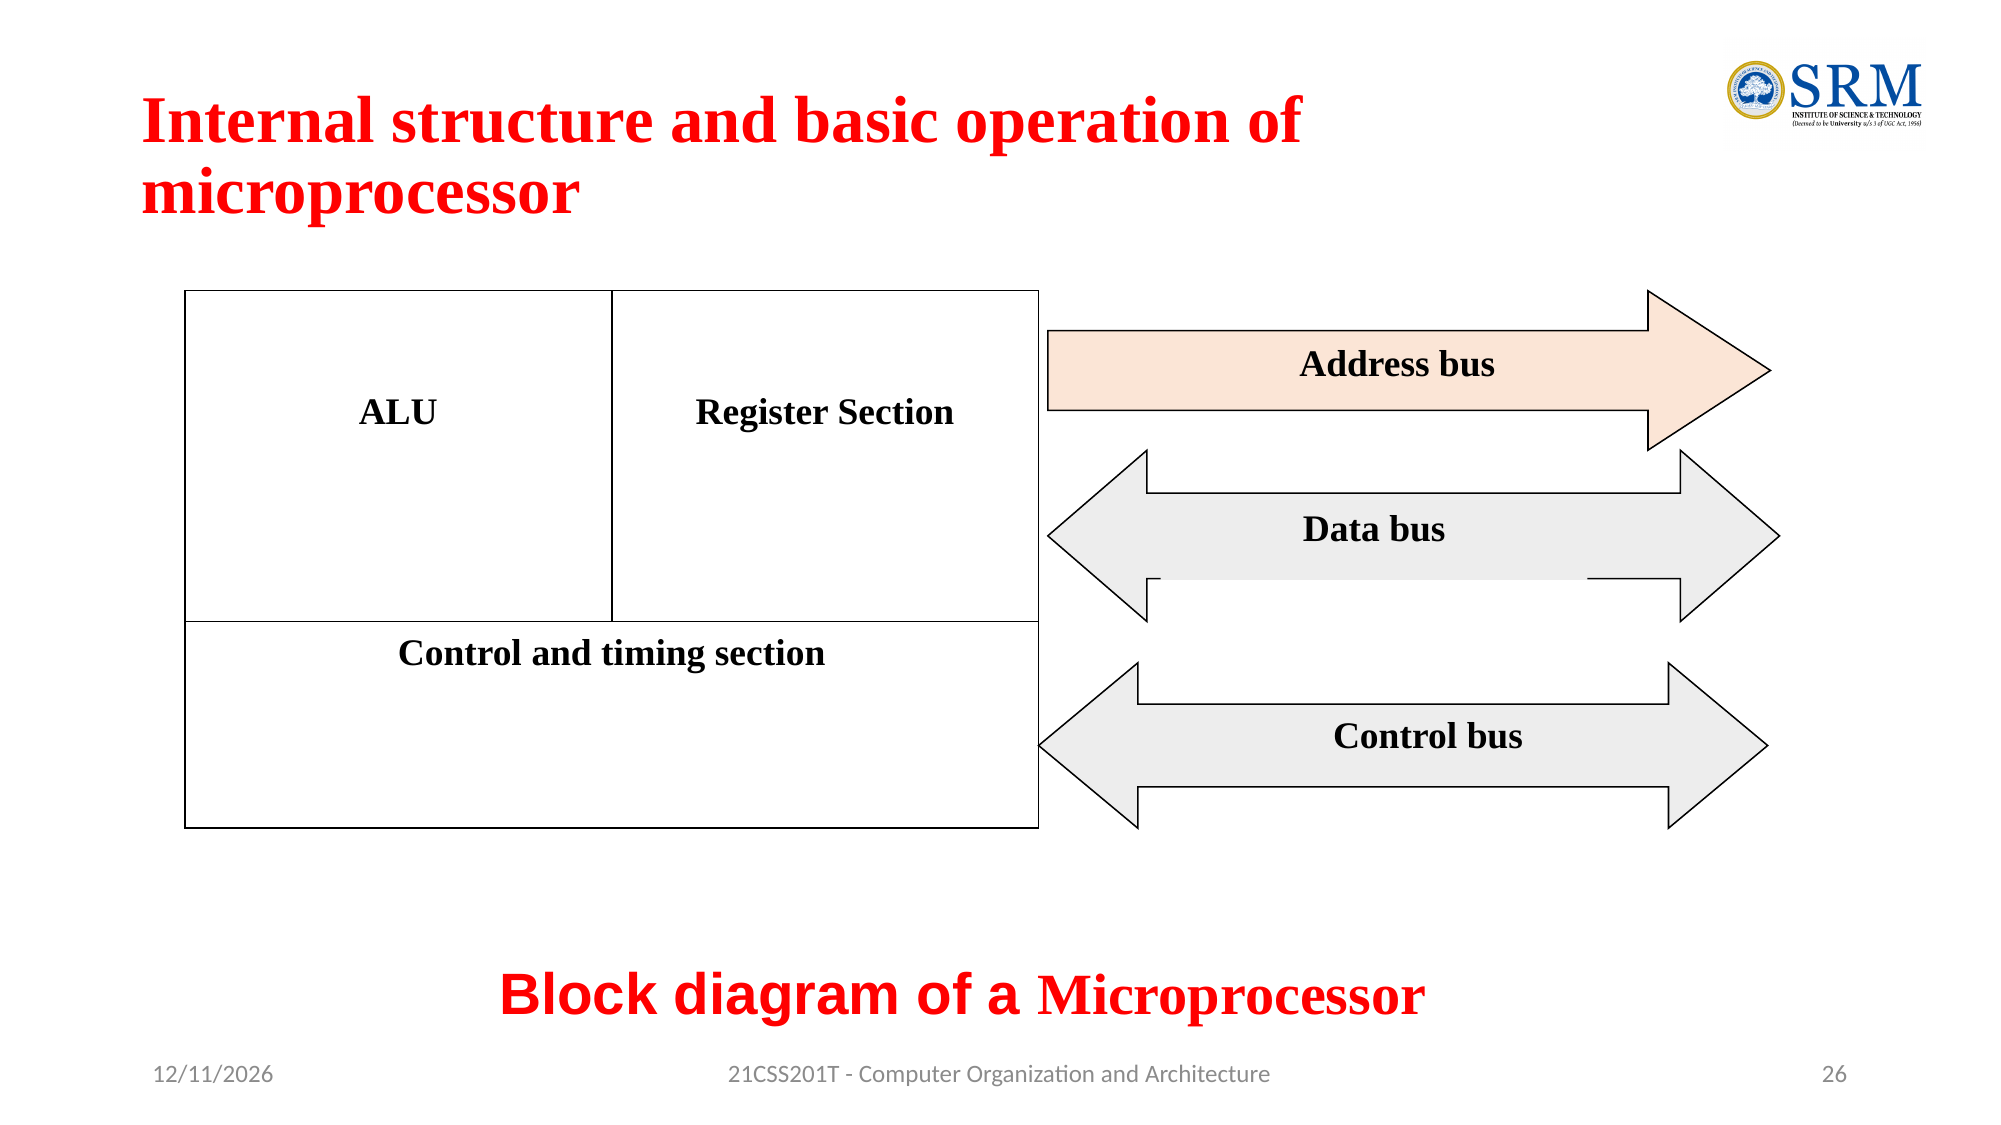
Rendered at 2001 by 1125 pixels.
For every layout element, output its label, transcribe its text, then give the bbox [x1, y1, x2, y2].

footer 21CSS201T - Computer Organization and Architecture [662, 1042, 1338, 1103]
picture [1723, 37, 1926, 151]
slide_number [137, 1042, 588, 1103]
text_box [184, 290, 1780, 911]
title Internal structure and basic operation of microprocessor [126, 42, 1662, 199]
slide_number 26 [1412, 1042, 1863, 1103]
text_box Block diagram of a Microprocessor [484, 949, 1598, 1034]
